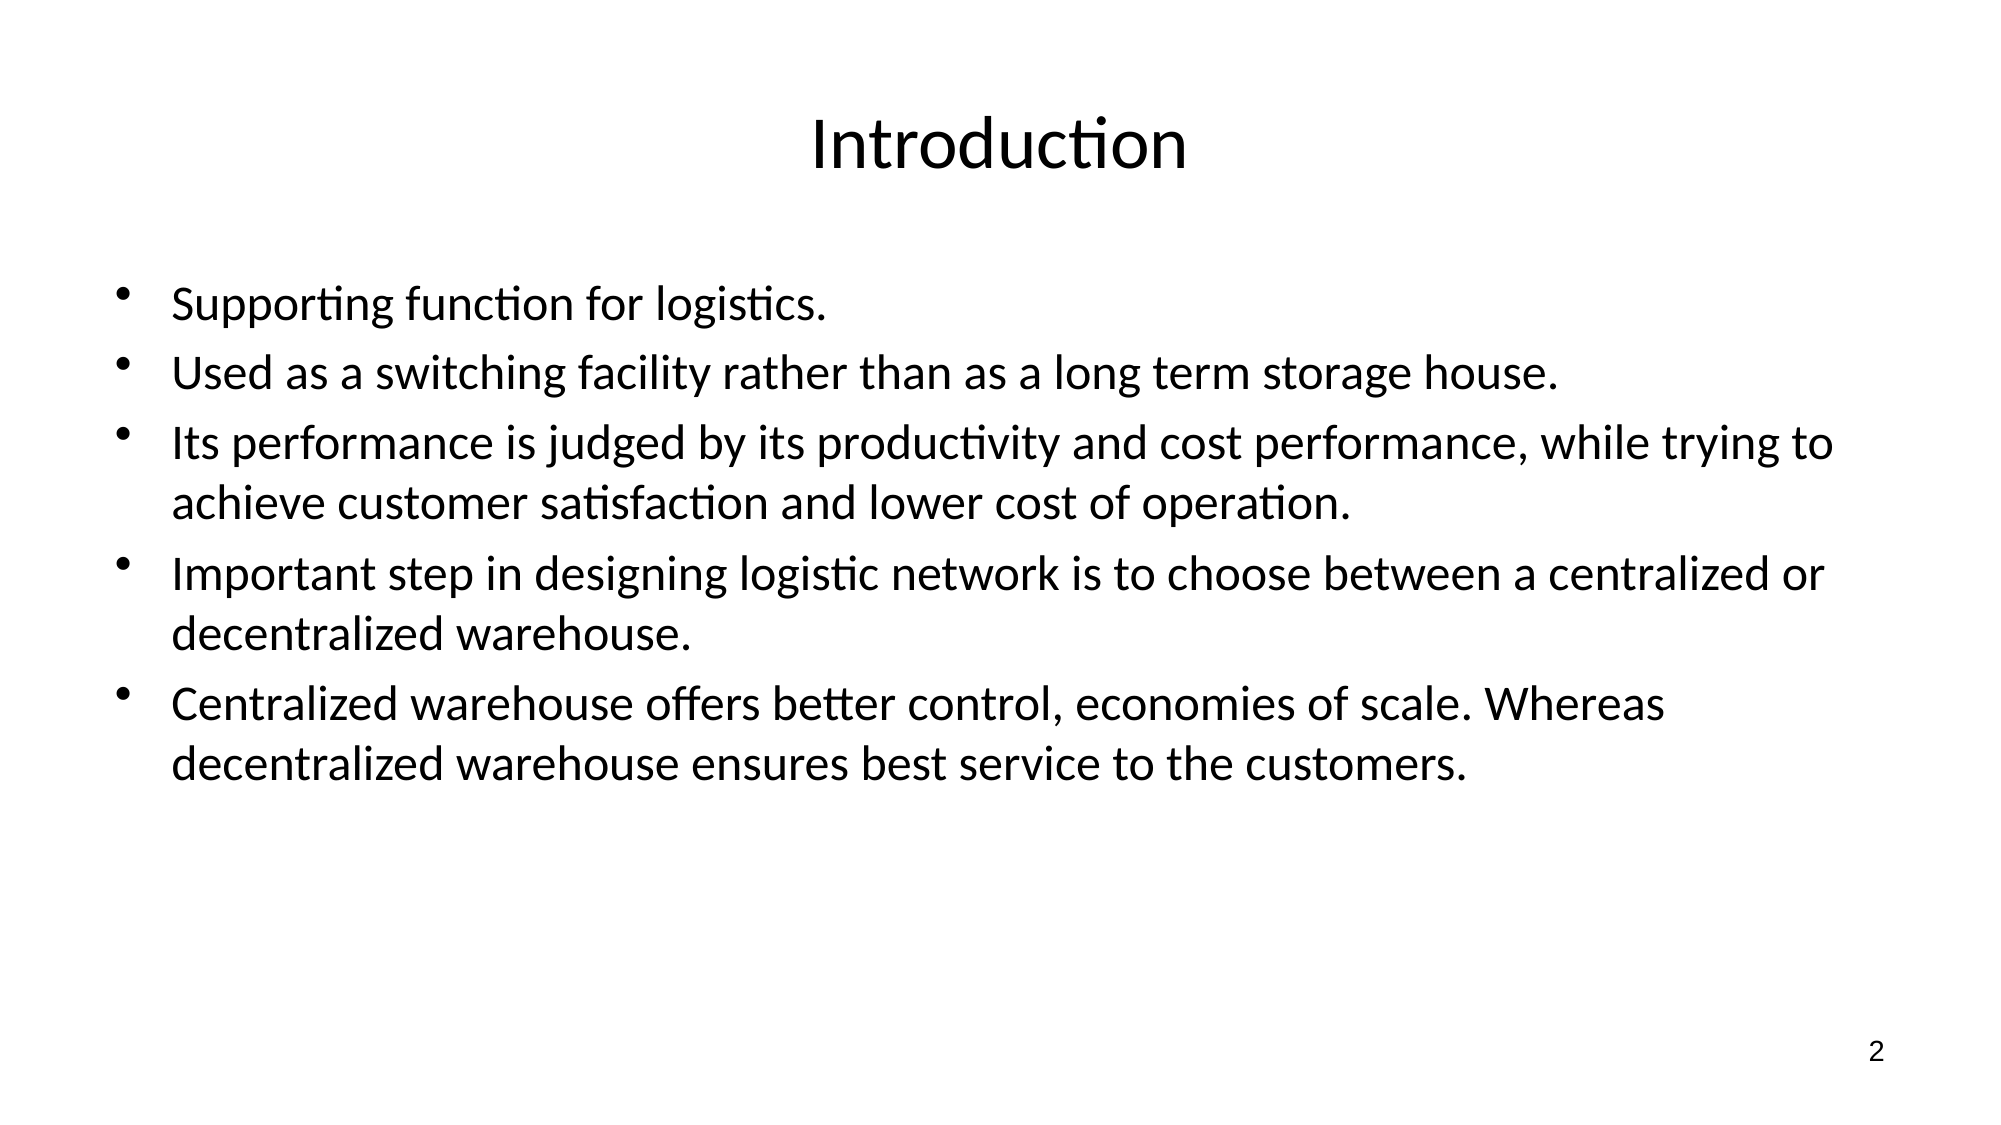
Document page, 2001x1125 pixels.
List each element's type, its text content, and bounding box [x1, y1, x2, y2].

title Introduction [99, 45, 1900, 233]
slide_number 2 [1433, 1024, 1901, 1103]
list Supporting function for logistics. Used as a switching facility rather than as a long term storage house. Its performance is judged by its productivity and cost performance, while trying to achieve customer satisfaction and lower cost of operation. Important step in designing logistic network is to choose between a centralized or decentralized warehouse. Centralized warehouse offers better control, economies of scale. Whereas decentralized warehouse ensures best service to the customers. [99, 262, 1900, 1005]
